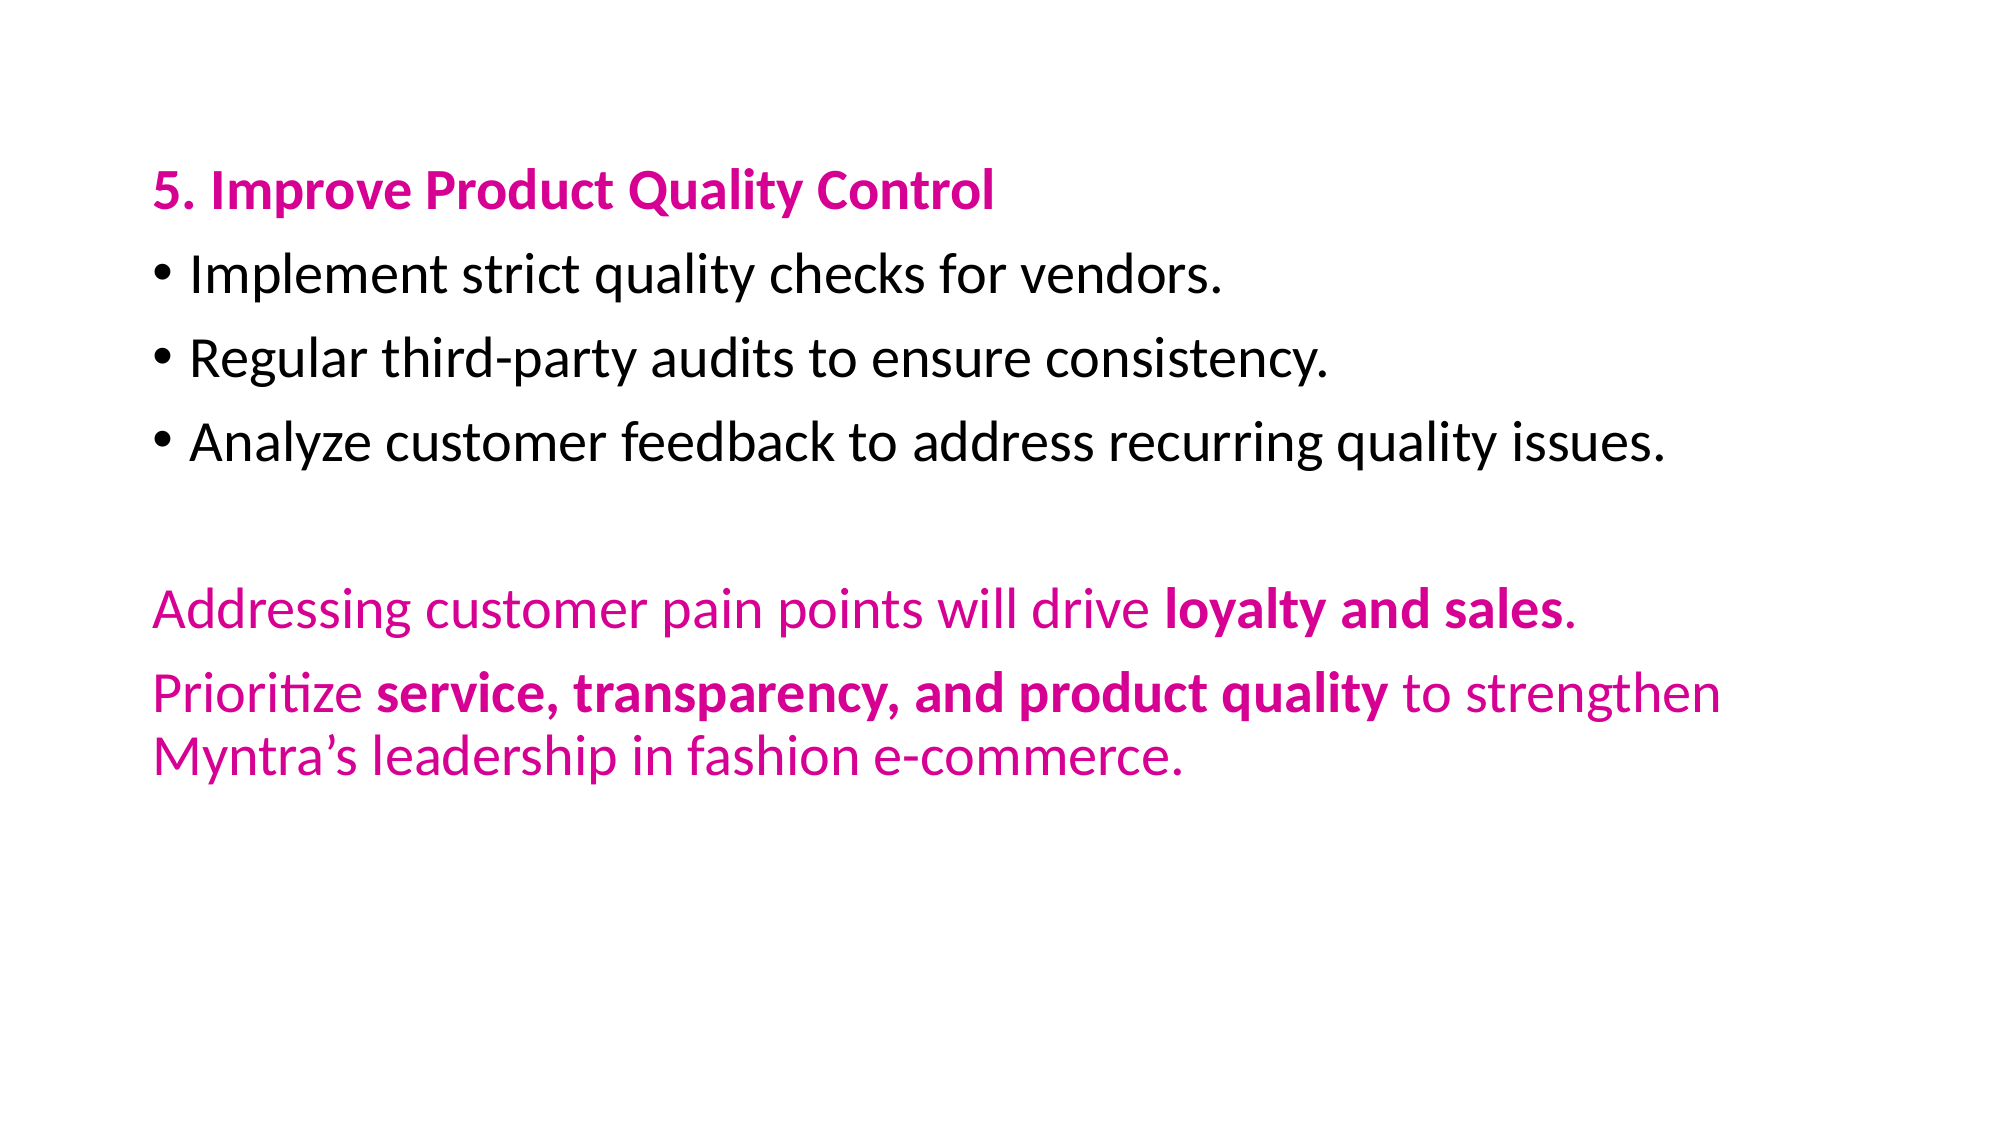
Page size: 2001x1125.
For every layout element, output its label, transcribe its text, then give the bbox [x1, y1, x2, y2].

list 5. Improve Product Quality Control Implement strict quality checks for vendors. Regular third-party audits to ensure consistency. Analyze customer feedback to address recurring quality issues. Addressing customer pain points will drive loyalty and sales. Prioritize service, transparency, and product quality to strengthen Myntra’s leadership in fashion e-commerce. [137, 61, 1863, 1014]
